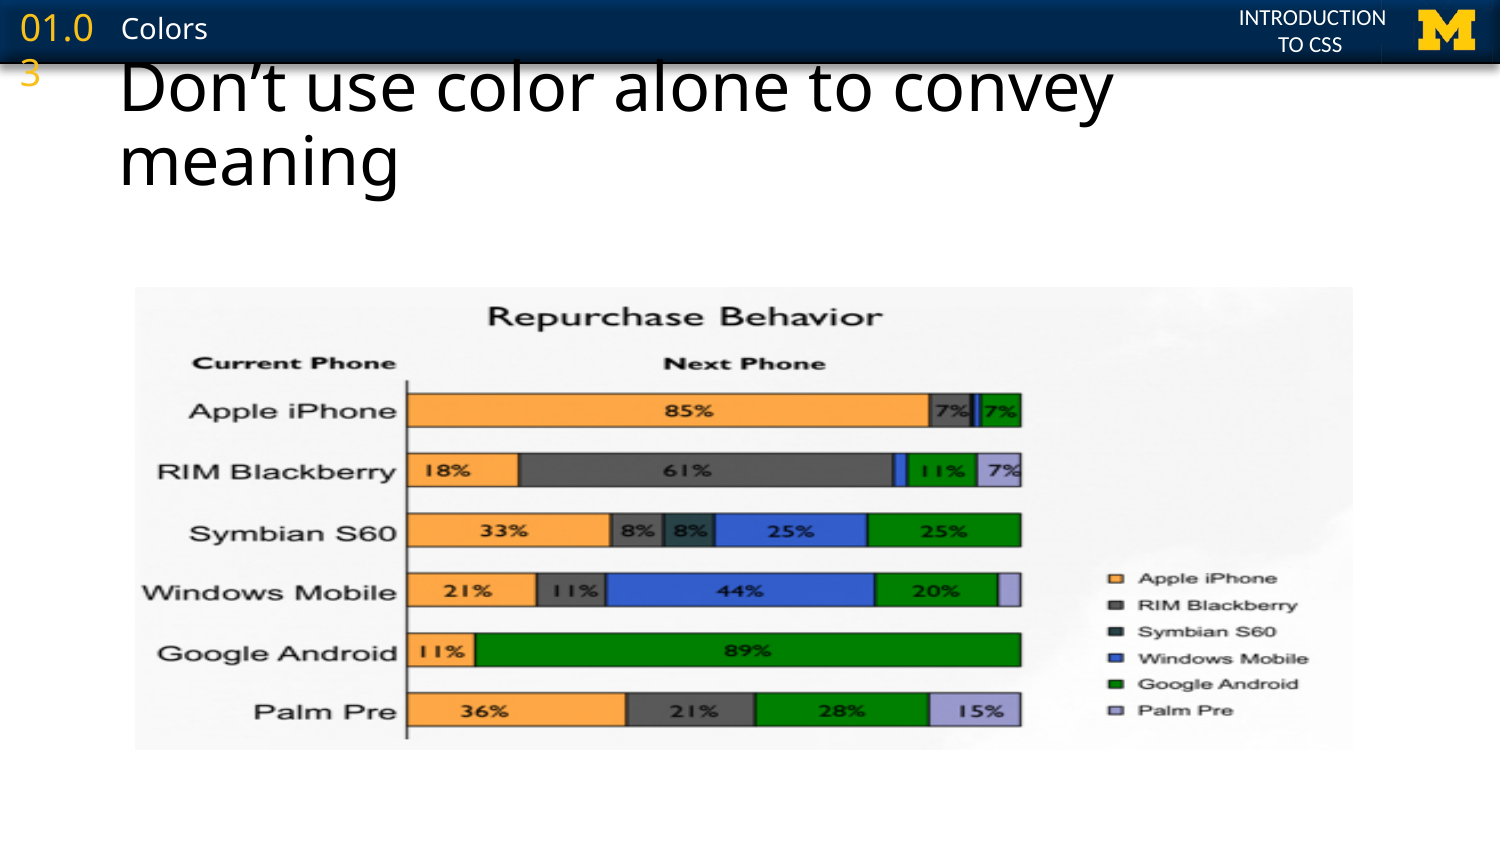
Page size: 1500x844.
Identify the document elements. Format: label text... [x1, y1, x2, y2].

picture [0, 0, 1500, 64]
picture [1291, 39, 1300, 44]
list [41, 287, 1447, 750]
title Don’t use color alone to convey meaning [103, 44, 1397, 208]
